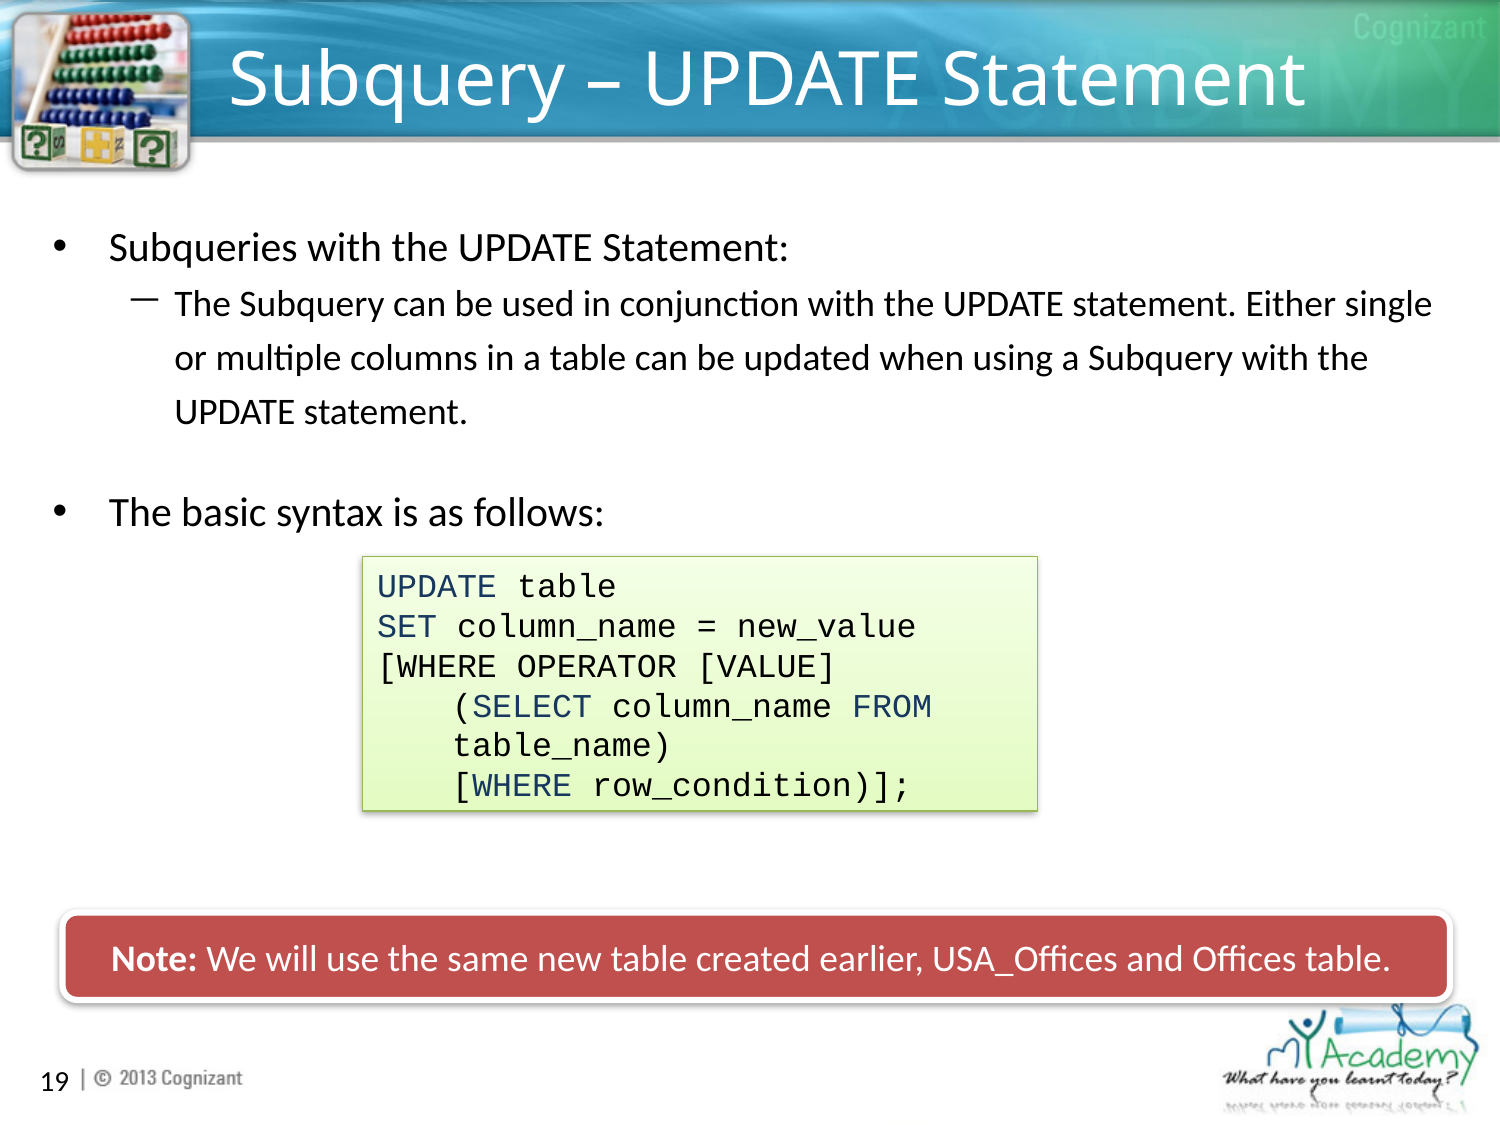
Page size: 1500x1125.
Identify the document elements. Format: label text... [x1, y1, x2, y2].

title Subquery – UPDATE Statement [213, 12, 1471, 139]
text_box 19 [24, 1054, 100, 1100]
list Subqueries with the UPDATE Statement: The Subquery can be used in conjunction with the UPDATE statement. Either single or multiple columns in a table can be updated when using a Subquery with the UPDATE statement. The basic syntax is as follows: [37, 212, 1463, 998]
text_box Note: We will use the same new table created earlier, USA_Offices and Offices table. [59, 909, 1454, 1004]
text_box UPDATE table SET column_name = new_value [WHERE OPERATOR [VALUE] (SELECT column_name FROM table_name) [WHERE row_condition)]; [362, 556, 1038, 812]
picture [0, 0, 1500, 1125]
